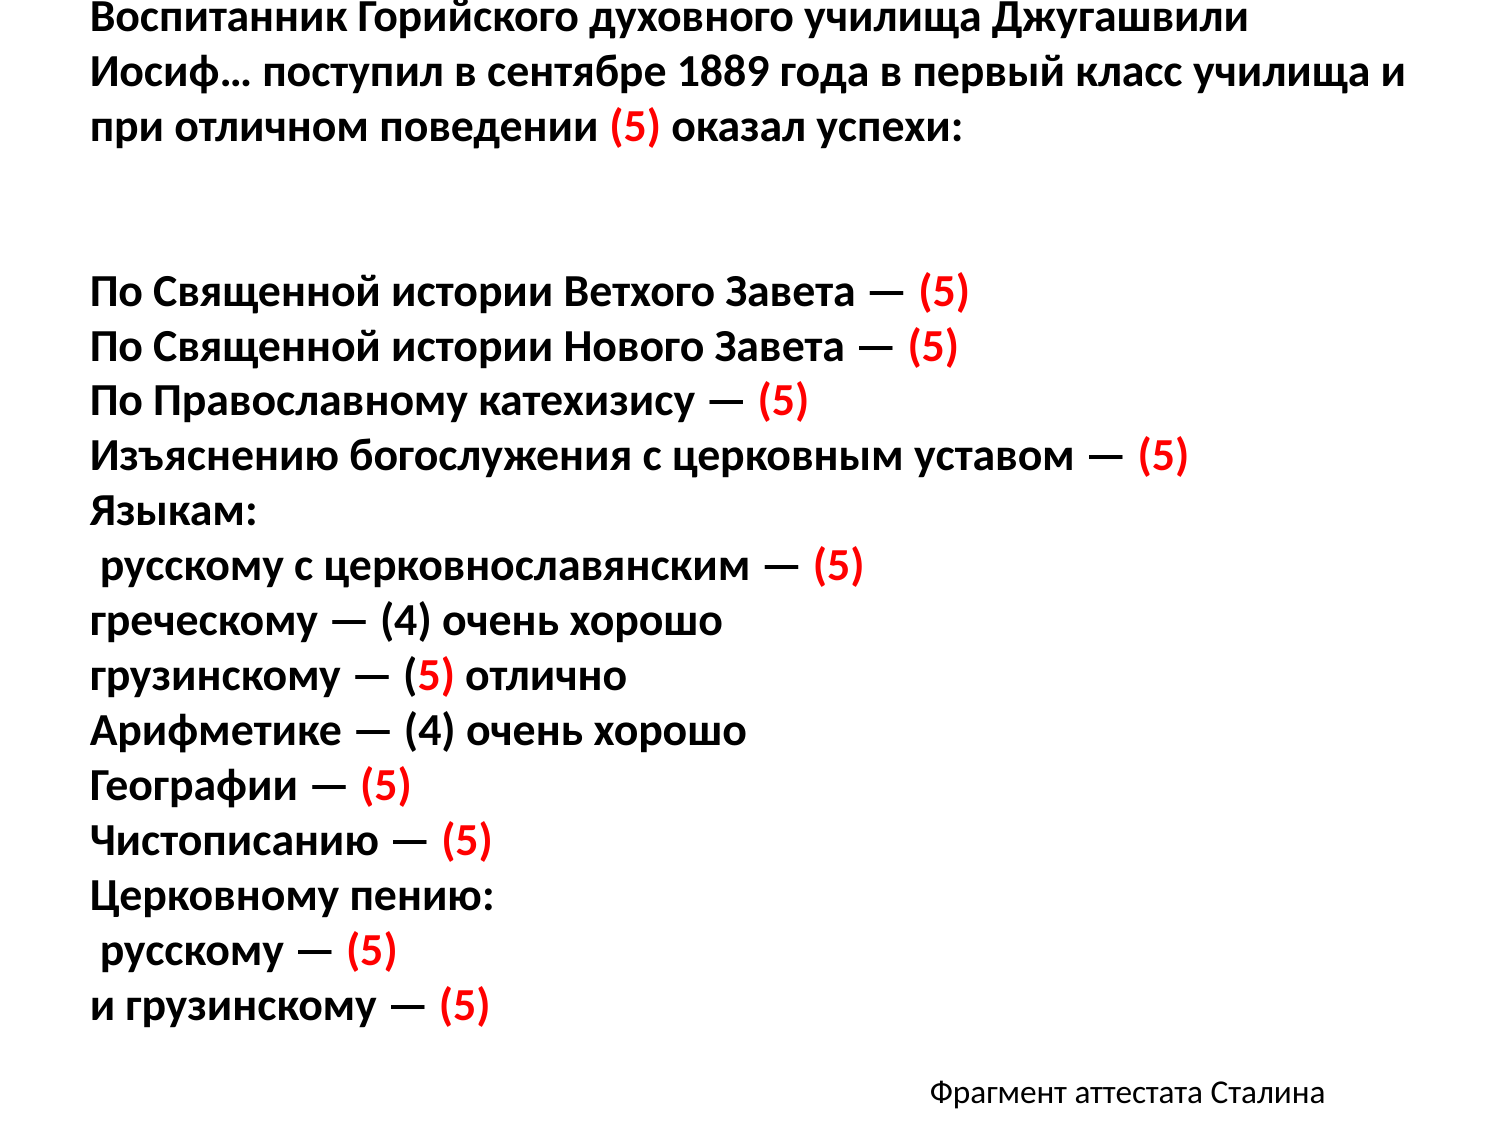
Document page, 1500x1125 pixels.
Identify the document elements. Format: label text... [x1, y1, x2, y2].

text_box Воспитанник Горийского духовного училища Джугашвили Иосиф… поступил в сентябре 1889 года в первый класс училища и при отличном поведении (5) оказал успехи: По Священной истории Ветхого Завета — (5) По Священной истории Нового Завета — (5) По Православному катехизису — (5) Изъяснению богослужения с церковным уставом — (5) Языкам: русскому с церковнославянским — (5) греческому — (4) очень хорошо грузинскому — (5) отлично Арифметике — (4) очень хорошо Географии — (5) Чистописанию — (5) Церковному пению: русскому — (5) и грузинскому — (5) Фрагмент аттестата Сталина [75, 45, 1425, 1090]
